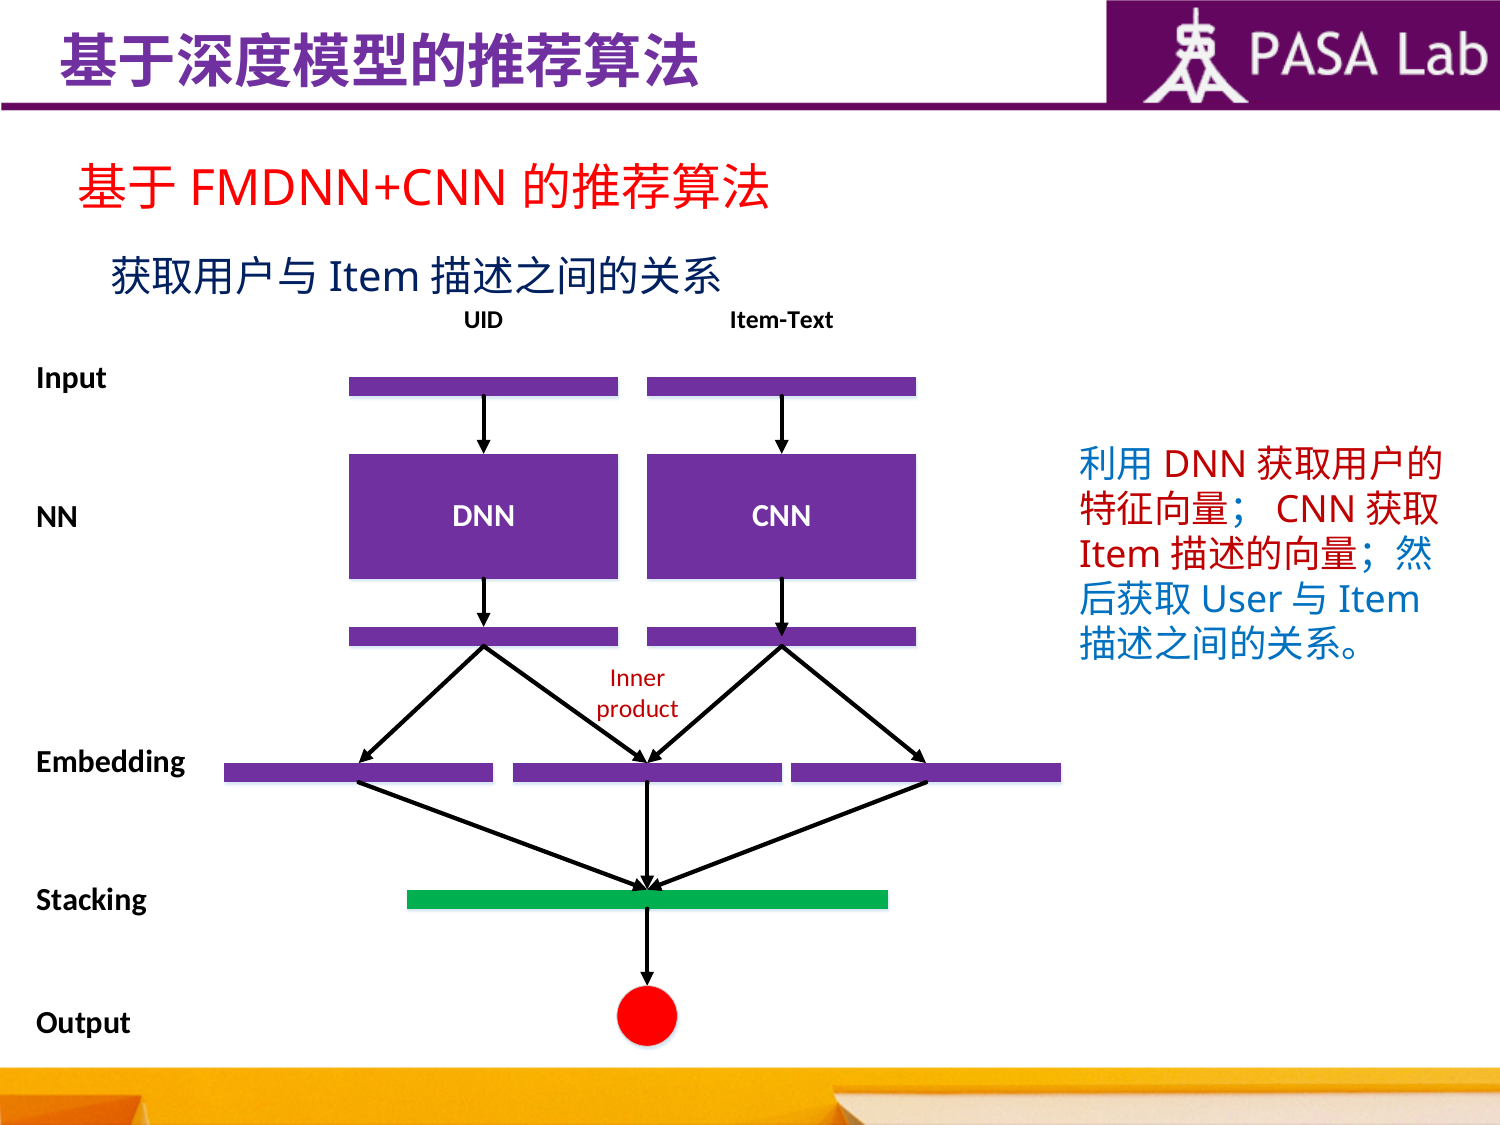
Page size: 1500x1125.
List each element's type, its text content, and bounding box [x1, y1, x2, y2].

text_box 利用DNN获取用户的特征向量；CNN获取Item描述的向量；然后获取User与Item描述之间的关系。 [1065, 433, 1475, 673]
text_box 基于深度模型的推荐算法 [45, 17, 1082, 102]
text_box 基于FMDNN+CNN的推荐算法 [62, 148, 1082, 223]
picture [0, 0, 1500, 1125]
text_box 获取用户与Item描述之间的关系 [95, 217, 1500, 307]
